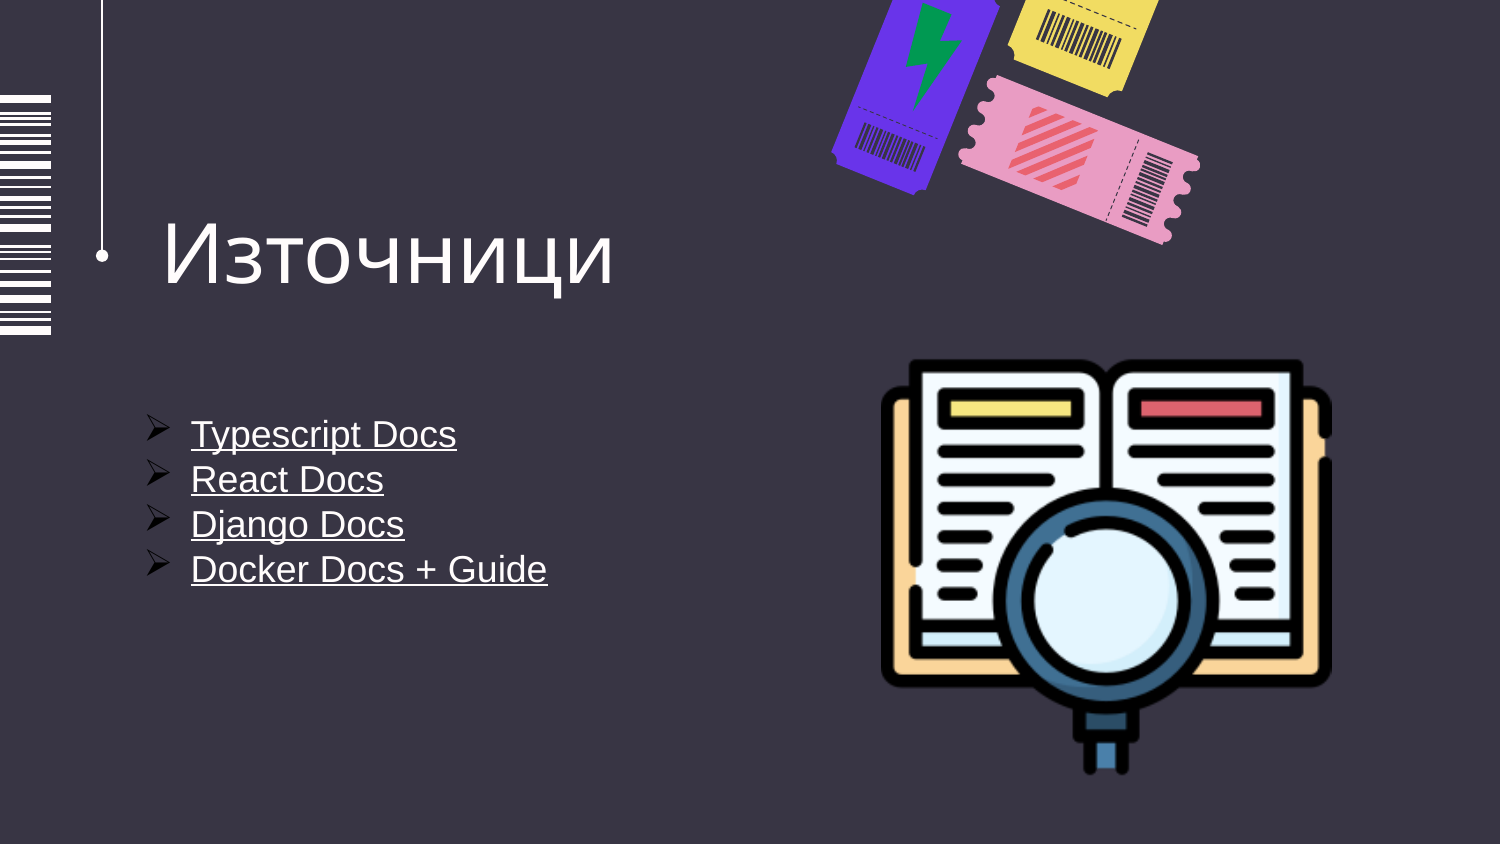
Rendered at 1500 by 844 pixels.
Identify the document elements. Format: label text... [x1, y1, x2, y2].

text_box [827, 0, 1217, 248]
picture [881, 342, 1332, 794]
text_box Typescript Docs React Docs Django Docs Docker Docs + Guide [128, 402, 876, 598]
title Източници [145, 177, 865, 316]
